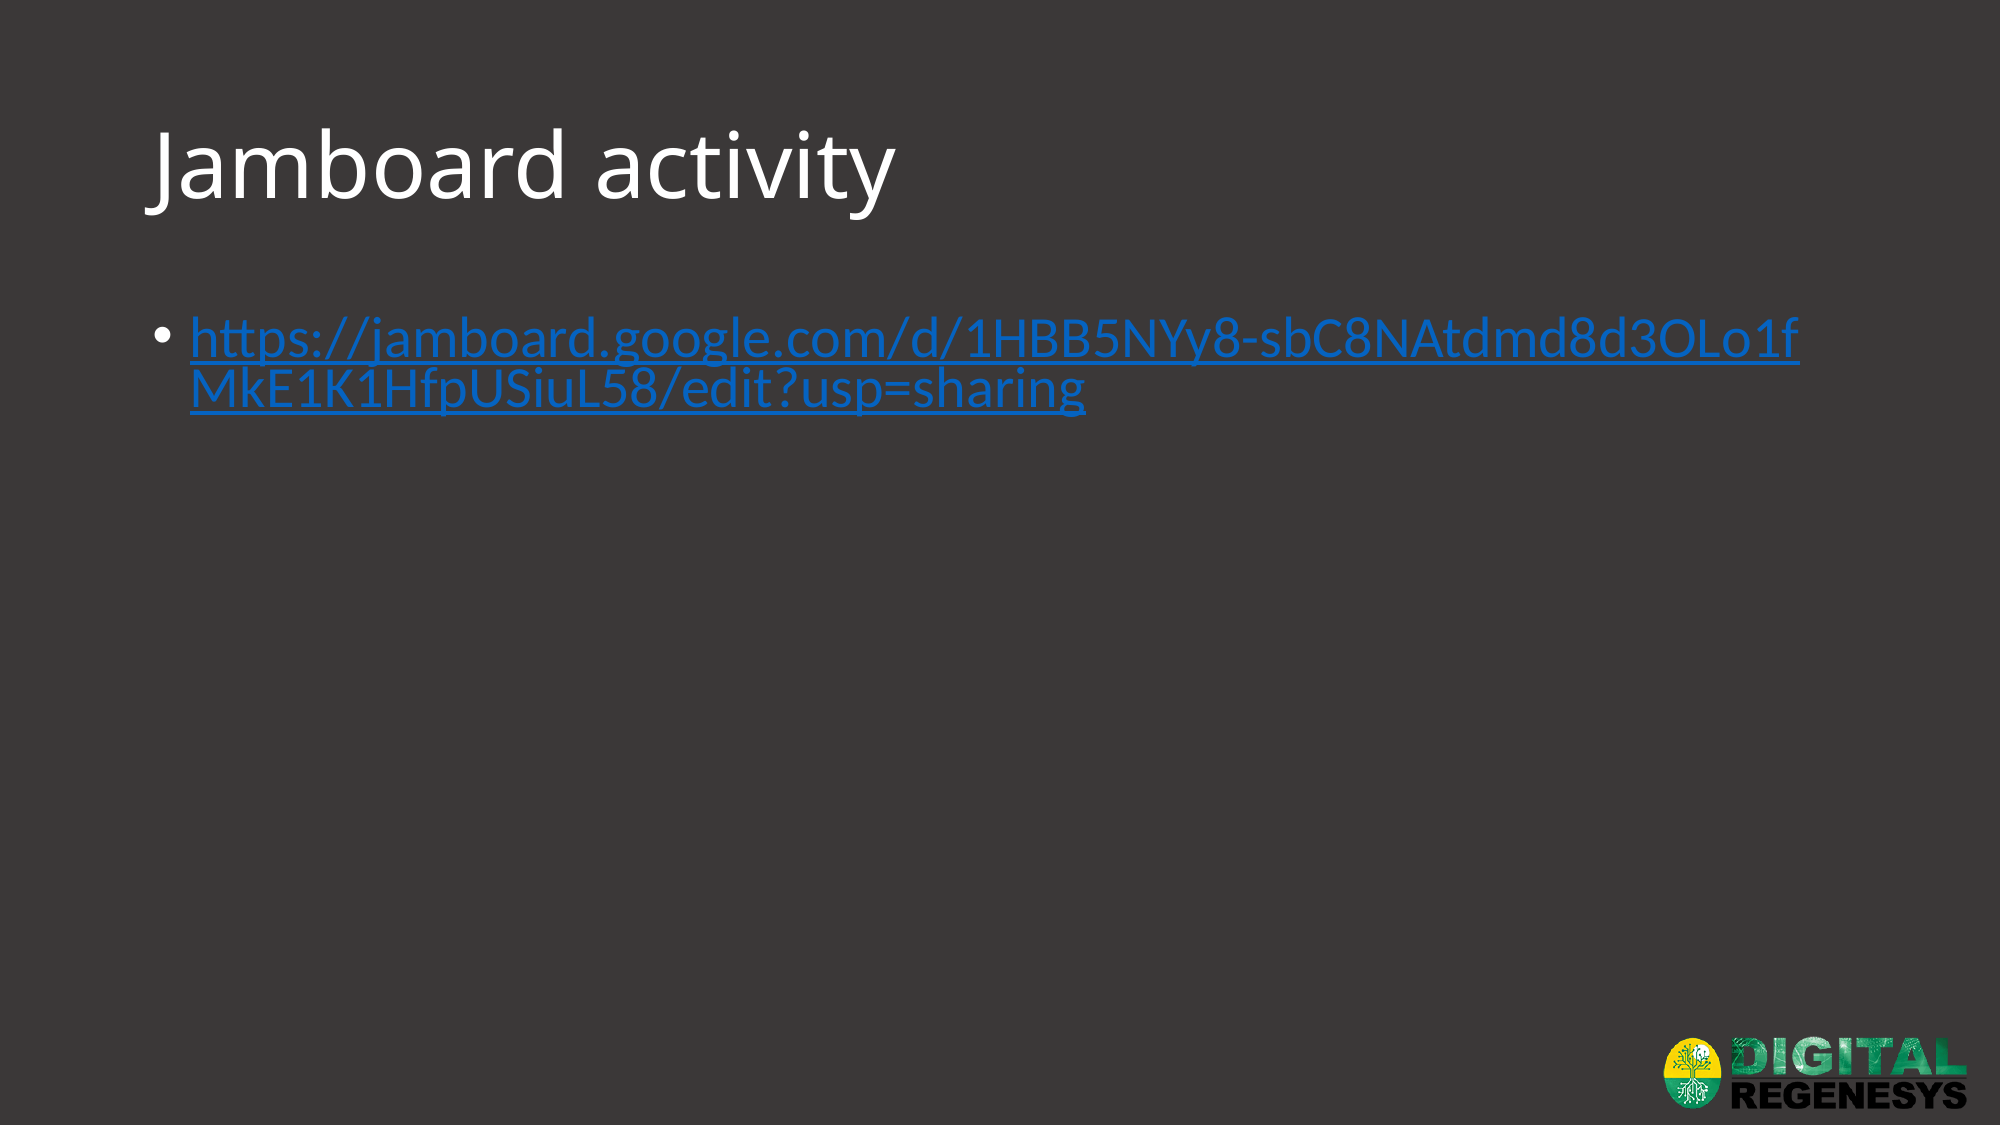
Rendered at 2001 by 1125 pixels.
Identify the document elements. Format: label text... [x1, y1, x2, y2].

title Jamboard activity [137, 59, 1863, 278]
picture [1663, 1033, 1973, 1112]
list https://jamboard.google.com/d/1HBB5NYy8-sbC8NAtdmd8d3OLo1fMkE1K1HfpUSiuL58/edit?usp=sharing [137, 299, 1863, 1014]
